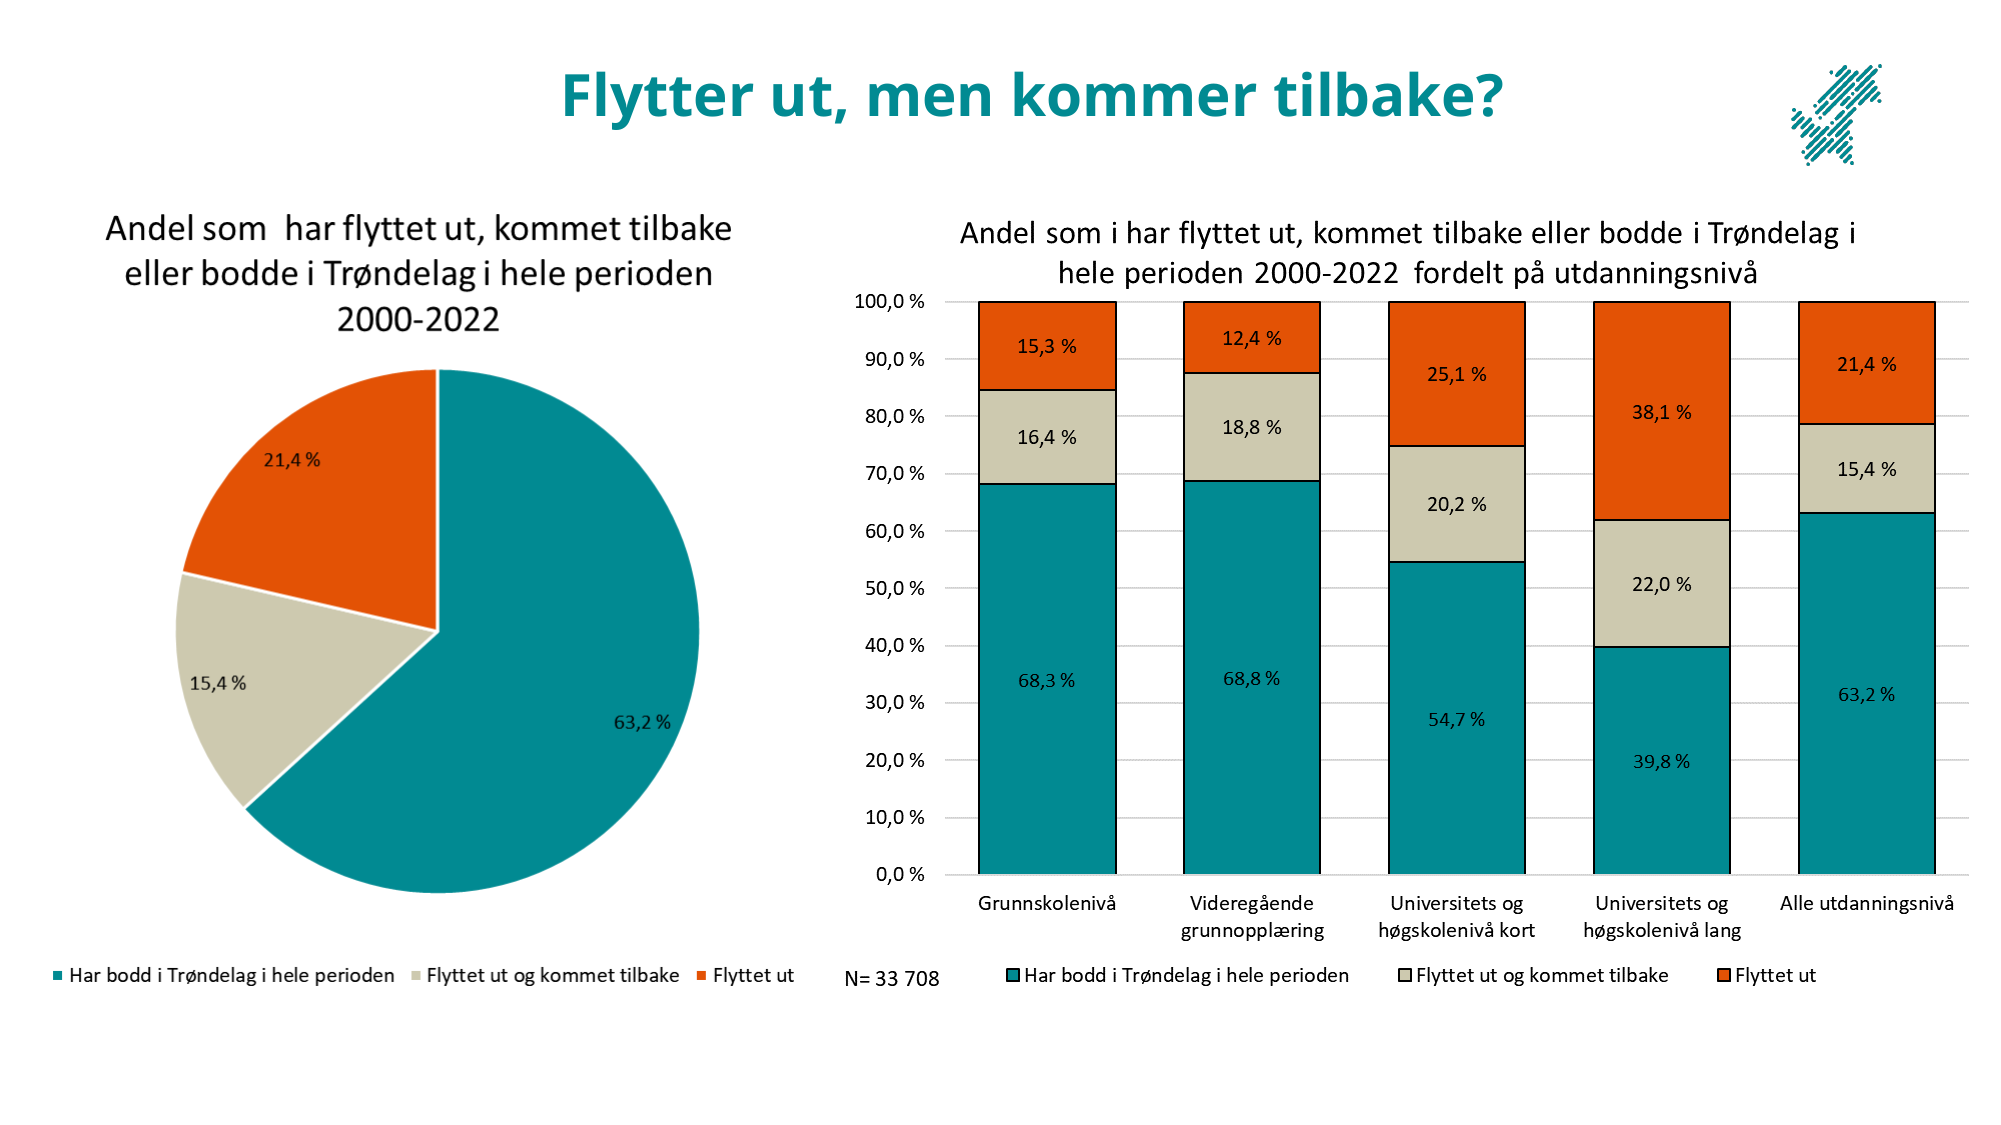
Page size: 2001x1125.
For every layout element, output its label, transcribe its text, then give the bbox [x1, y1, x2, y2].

picture [1791, 64, 1882, 166]
text_box Flytter ut, men kommer tilbake? [439, 50, 1626, 136]
picture [28, 188, 1989, 1007]
